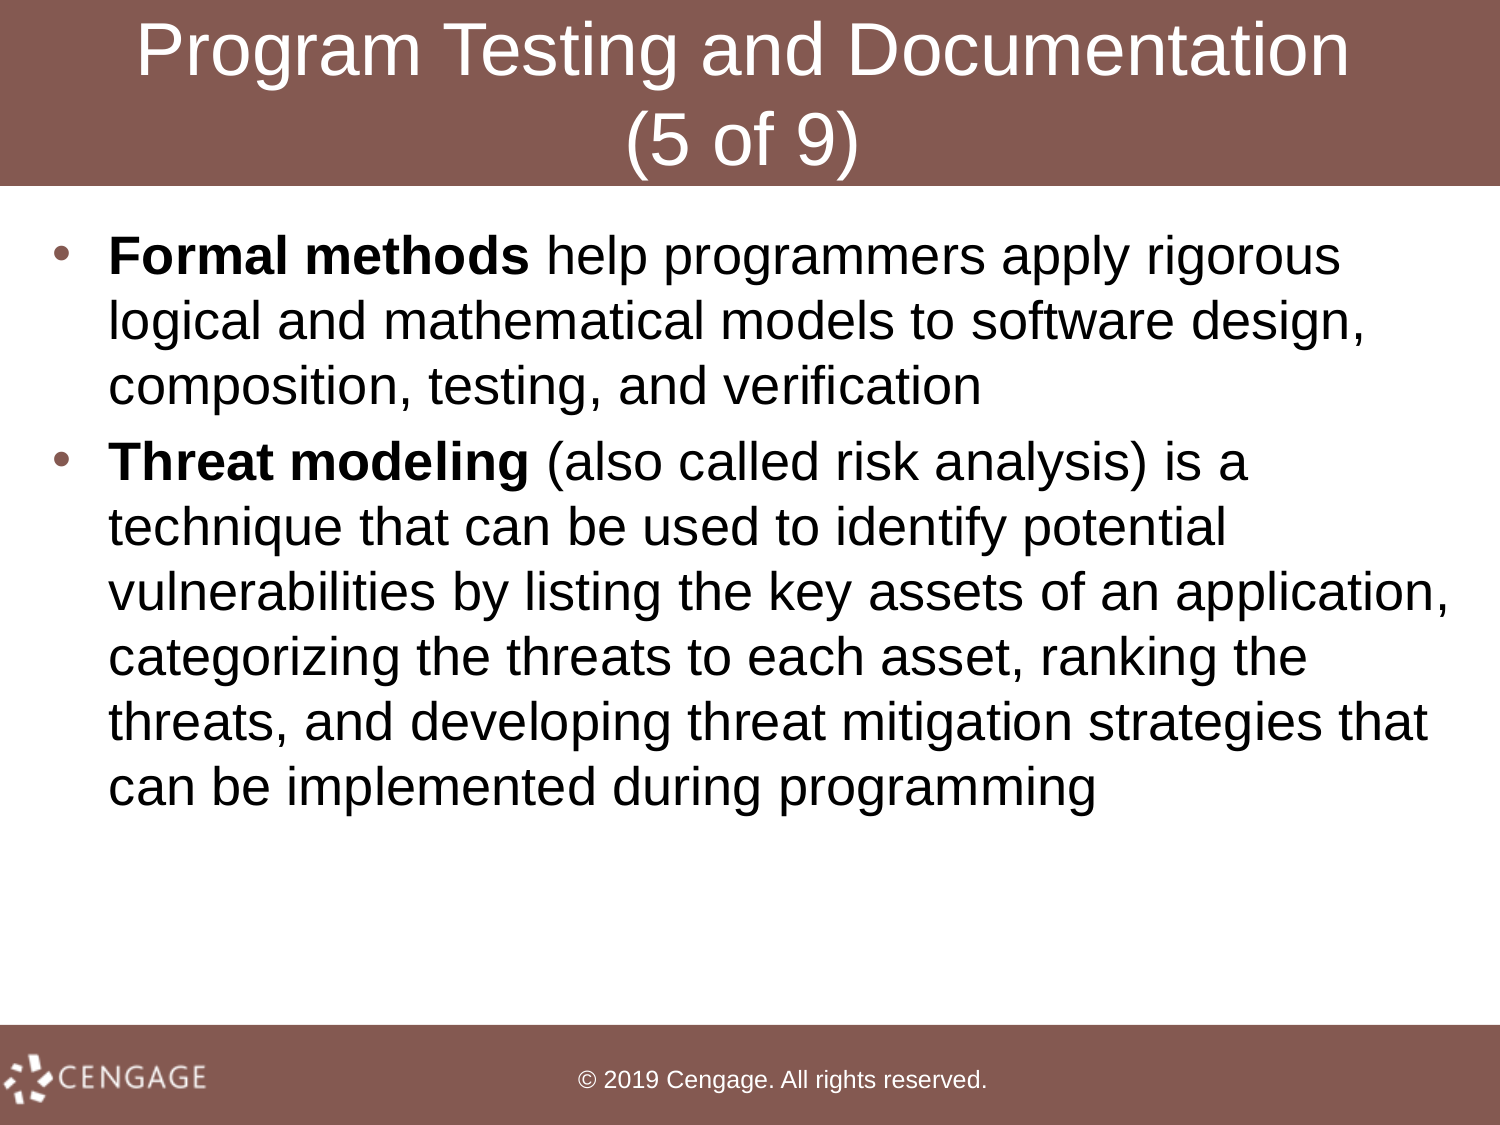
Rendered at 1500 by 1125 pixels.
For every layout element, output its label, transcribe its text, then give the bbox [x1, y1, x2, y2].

picture [0, 1051, 211, 1106]
title Program Testing and Documentation (5 of 9) [97, 2, 1390, 178]
list Formal methods help programmers apply rigorous logical and mathematical models to software design, composition, testing, and verification Threat modeling (also called risk analysis) is a technique that can be used to identify potential vulnerabilities by listing the key assets of an application, categorizing the threats to each asset, ranking the threats, and developing threat mitigation strategies that can be implemented during programming [37, 212, 1475, 1005]
